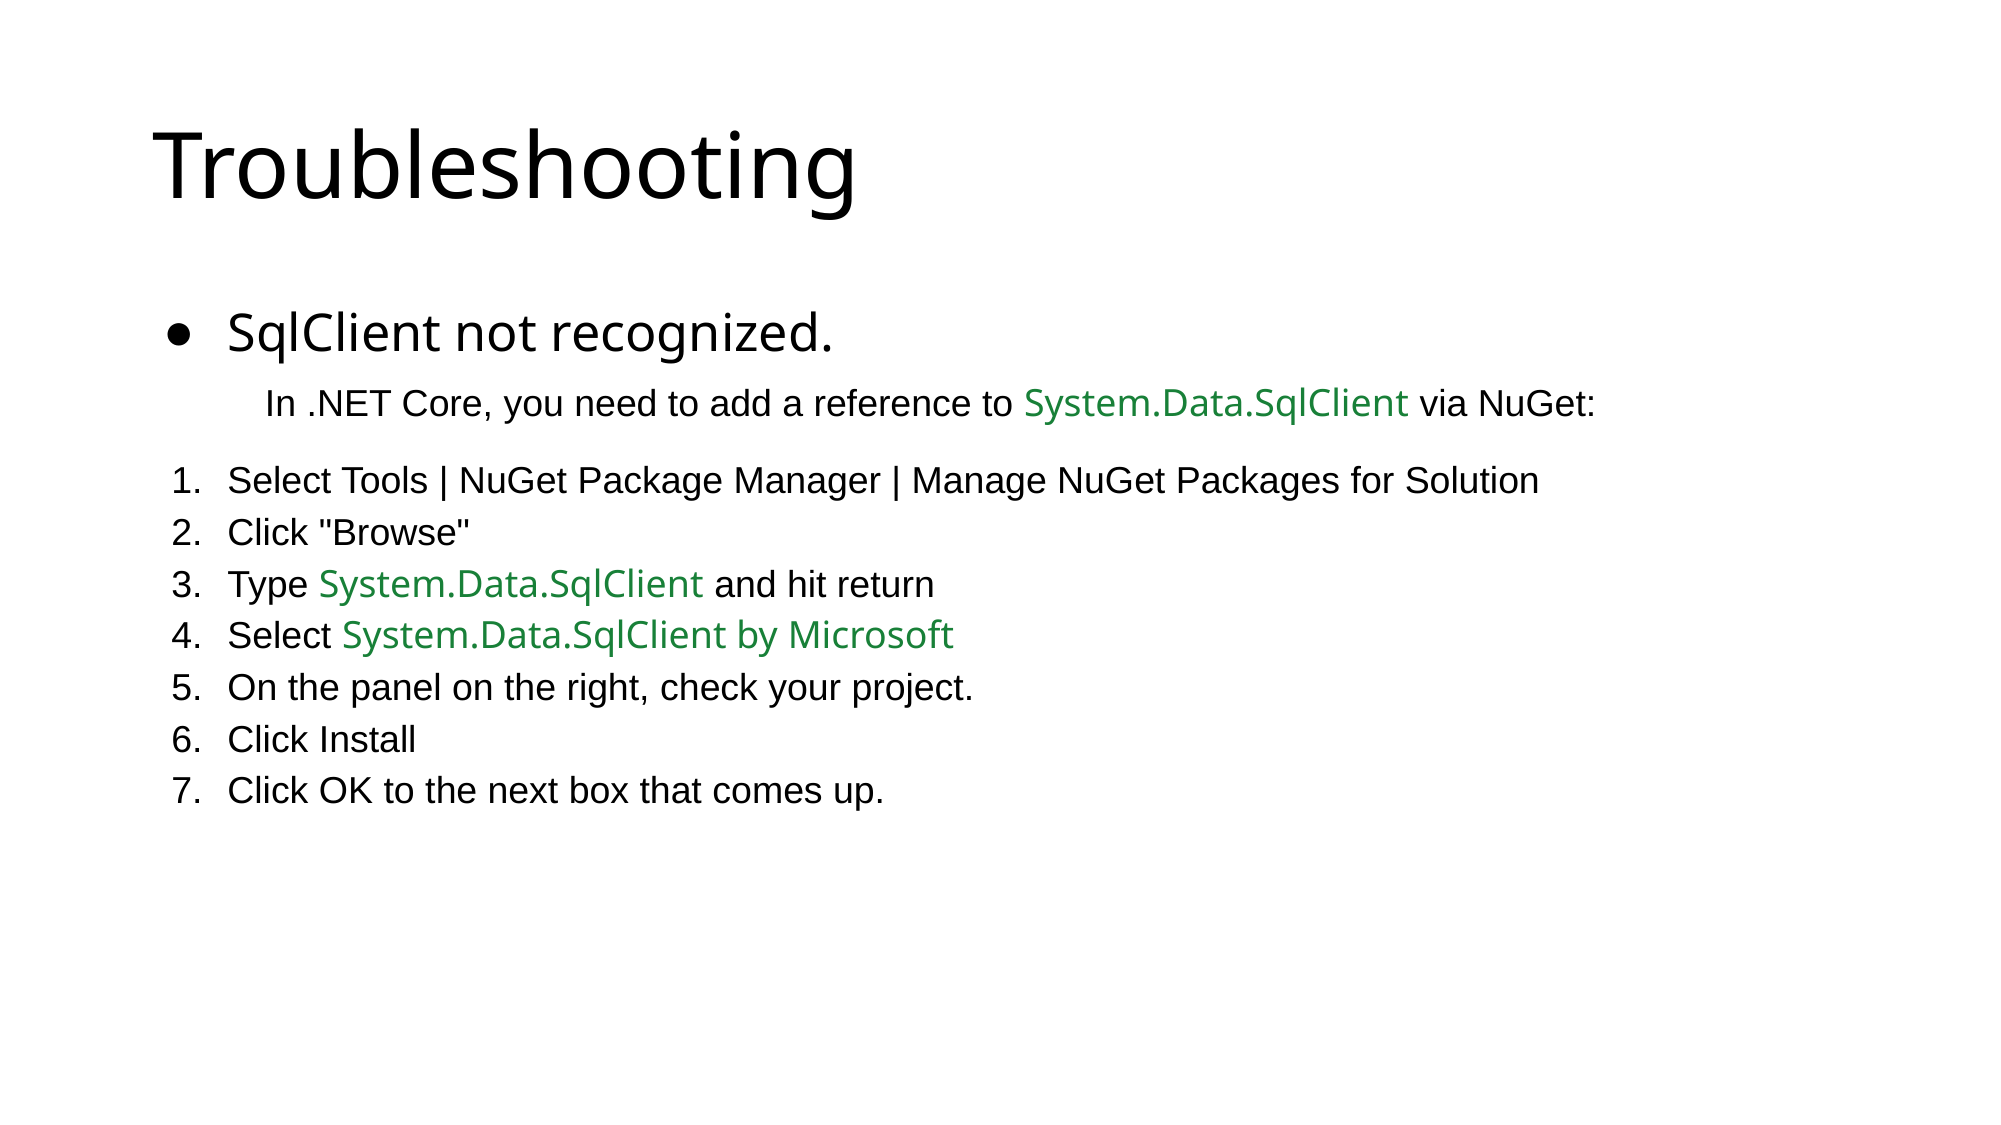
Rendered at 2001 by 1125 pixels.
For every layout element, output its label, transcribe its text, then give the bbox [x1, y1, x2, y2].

list SqlClient not recognized. In .NET Core, you need to add a reference to System.Data.SqlClient via NuGet: Select Tools | NuGet Package Manager | Manage NuGet Packages for Solution Click "Browse" Type System.Data.SqlClient and hit return Select System.Data.SqlClient by Microsoft On the panel on the right, check your project. Click Install Click OK to the next box that comes up. [137, 299, 1863, 1014]
title Troubleshooting [137, 59, 1863, 278]
